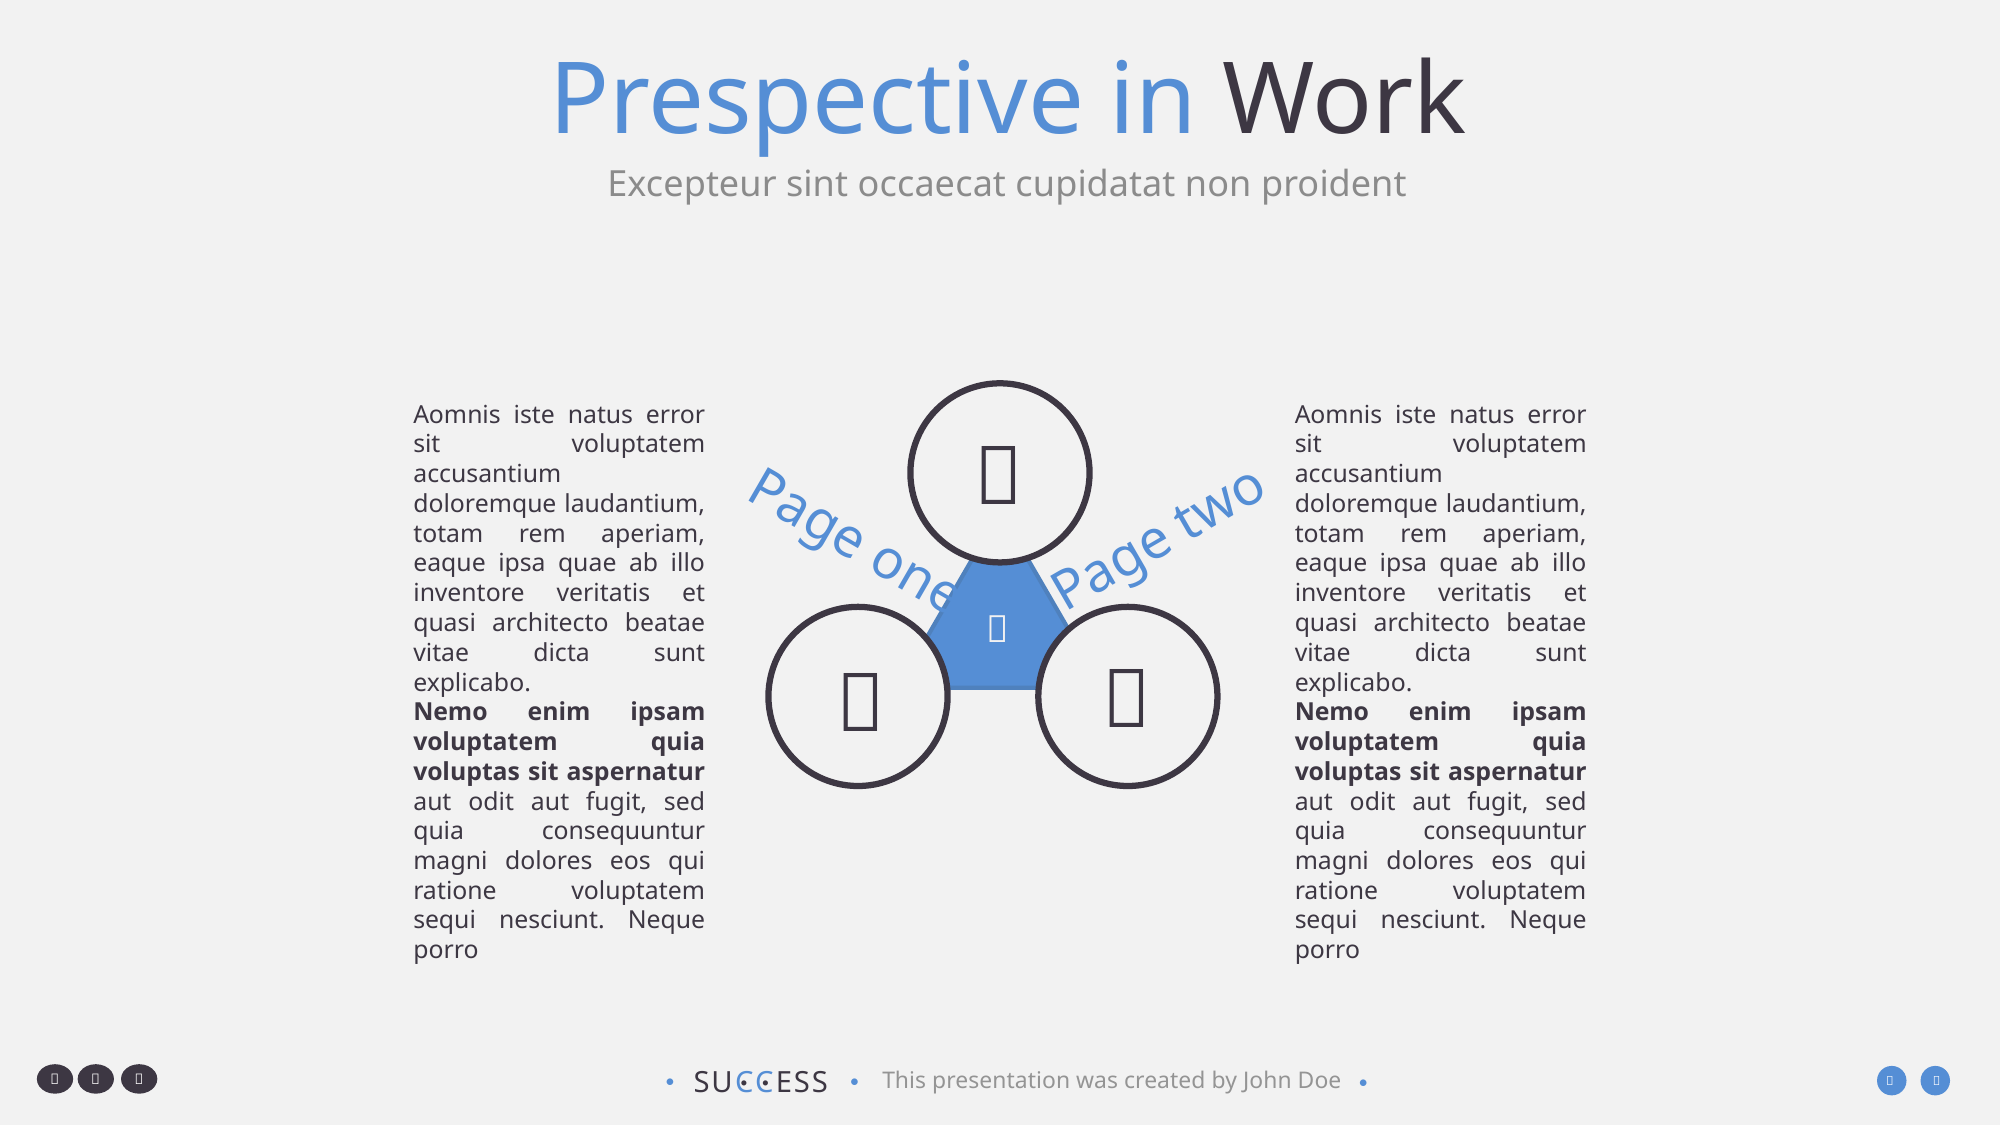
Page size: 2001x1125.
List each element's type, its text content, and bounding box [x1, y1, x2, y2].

text_box [1036, 604, 1220, 789]
text_box Aomnis iste natus error sit voluptatem accusantium doloremque laudantium, totam rem aperiam, eaque ipsa quae ab illo inventore veritatis et quasi architecto beatae vitae dicta sunt explicabo. Nemo enim ipsam voluptatem quia voluptas sit aspernatur aut odit aut fugit, sed quia consequuntur magni dolores eos qui ratione voluptatem sequi nesciunt. Neque porro [398, 390, 720, 972]
text_box [908, 381, 1092, 565]
text_box  [959, 415, 1039, 528]
subtitle Excepteur sint occaecat cupidatat non proident [307, 153, 1709, 236]
text_box [926, 560, 1060, 690]
text_box  [971, 597, 1024, 657]
text_box  [1087, 639, 1166, 752]
text_box  [821, 642, 900, 755]
text_box [766, 604, 950, 789]
text_box Page two [1022, 434, 1280, 636]
text_box Aomnis iste natus error sit voluptatem accusantium doloremque laudantium, totam rem aperiam, eaque ipsa quae ab illo inventore veritatis et quasi architecto beatae vitae dicta sunt explicabo. Nemo enim ipsam voluptatem quia voluptas sit aspernatur aut odit aut fugit, sed quia consequuntur magni dolores eos qui ratione voluptatem sequi nesciunt. Neque porro [1280, 390, 1602, 972]
title Prespective in Work [307, 26, 1709, 153]
text_box Page one [722, 437, 994, 641]
